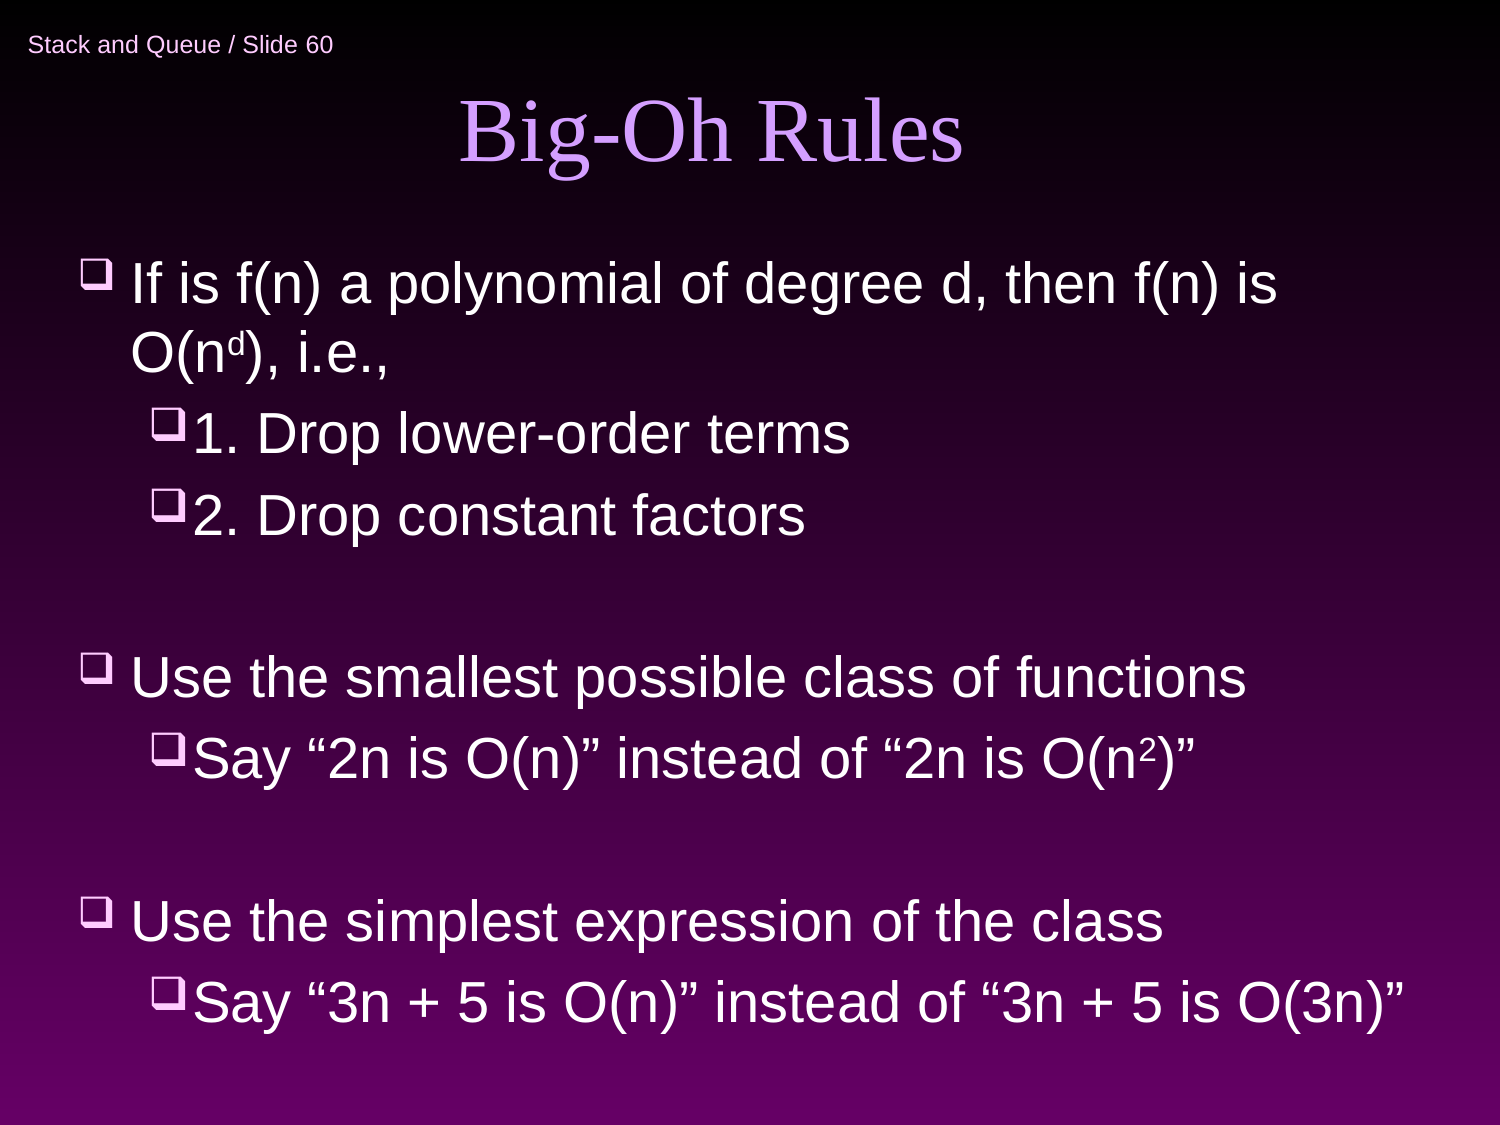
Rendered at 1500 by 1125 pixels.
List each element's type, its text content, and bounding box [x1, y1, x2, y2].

title Big-Oh Rules [75, 0, 1350, 188]
list If is f(n) a polynomial of degree d, then f(n) is O(nd), i.e., 1. Drop lower-order terms 2. Drop constant factors Use the smallest possible class of functions Say “2n is O(n)” instead of “2n is O(n2)” Use the simplest expression of the class Say “3n + 5 is O(n)” instead of “3n + 5 is O(3n)” [62, 237, 1425, 1063]
